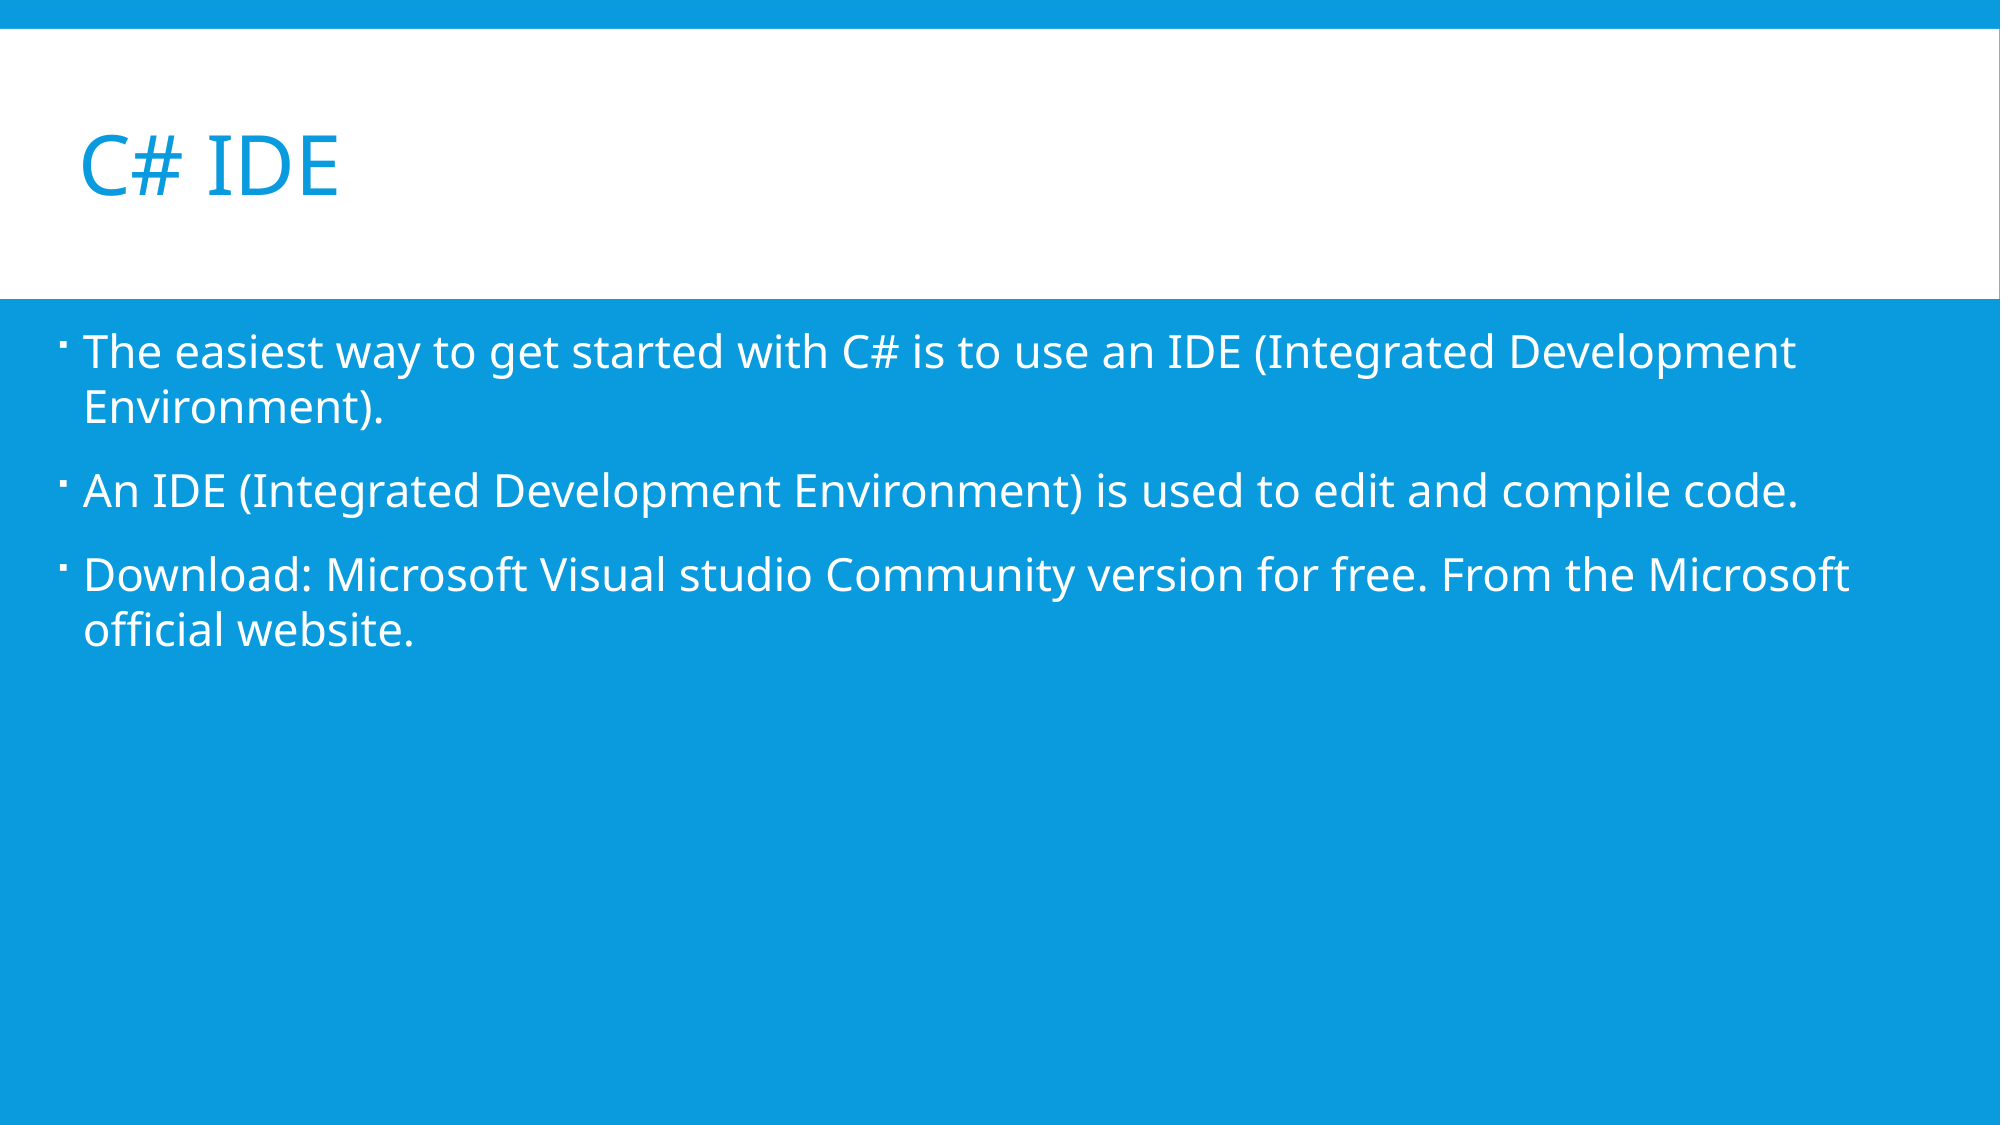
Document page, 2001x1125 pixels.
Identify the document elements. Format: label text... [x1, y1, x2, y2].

title C# IDE [63, 46, 1978, 295]
list The easiest way to get started with C# is to use an IDE (Integrated Development Environment). An IDE (Integrated Development Environment) is used to edit and compile code. Download: Microsoft Visual studio Community version for free. From the Microsoft official website. [37, 315, 1978, 1054]
